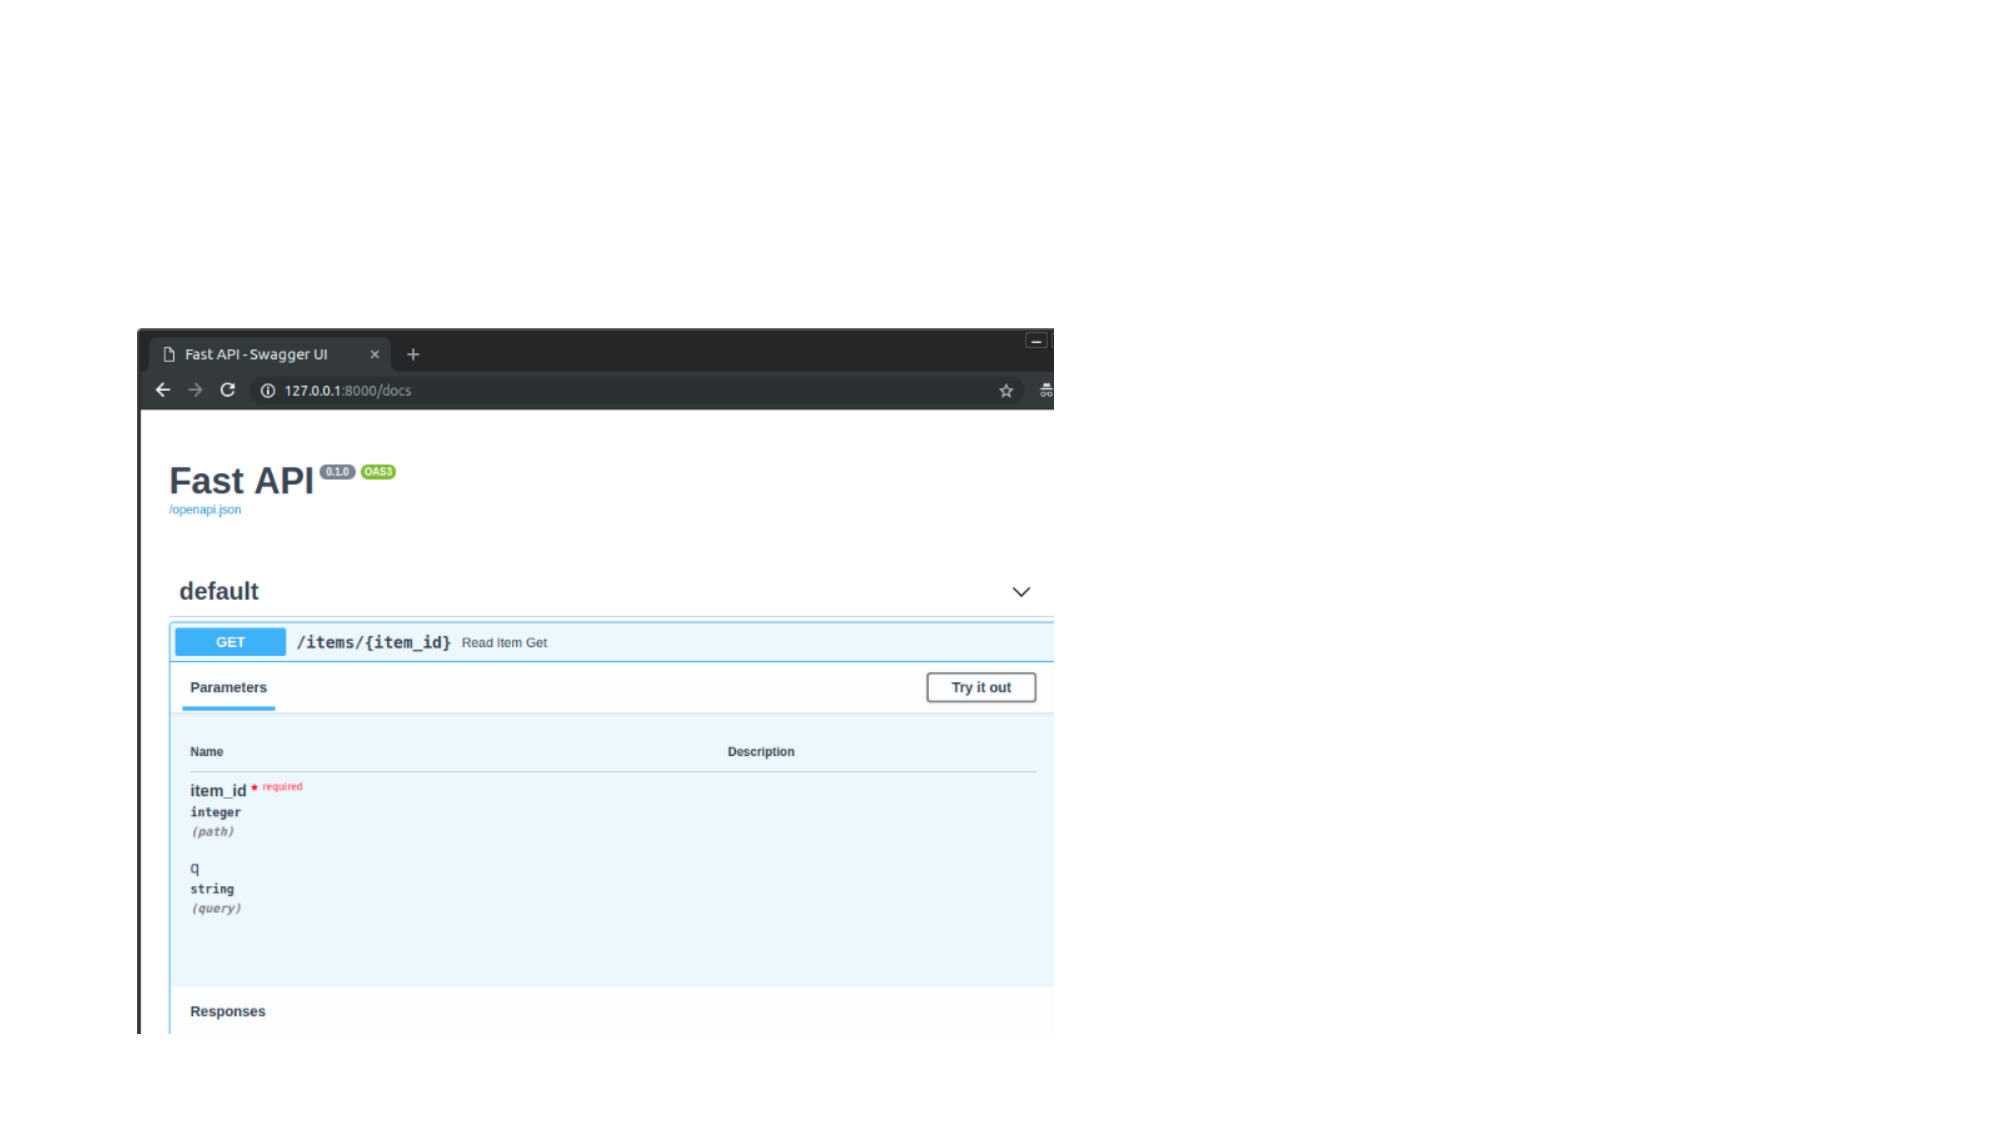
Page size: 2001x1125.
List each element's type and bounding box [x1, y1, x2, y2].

picture [137, 327, 1054, 1034]
